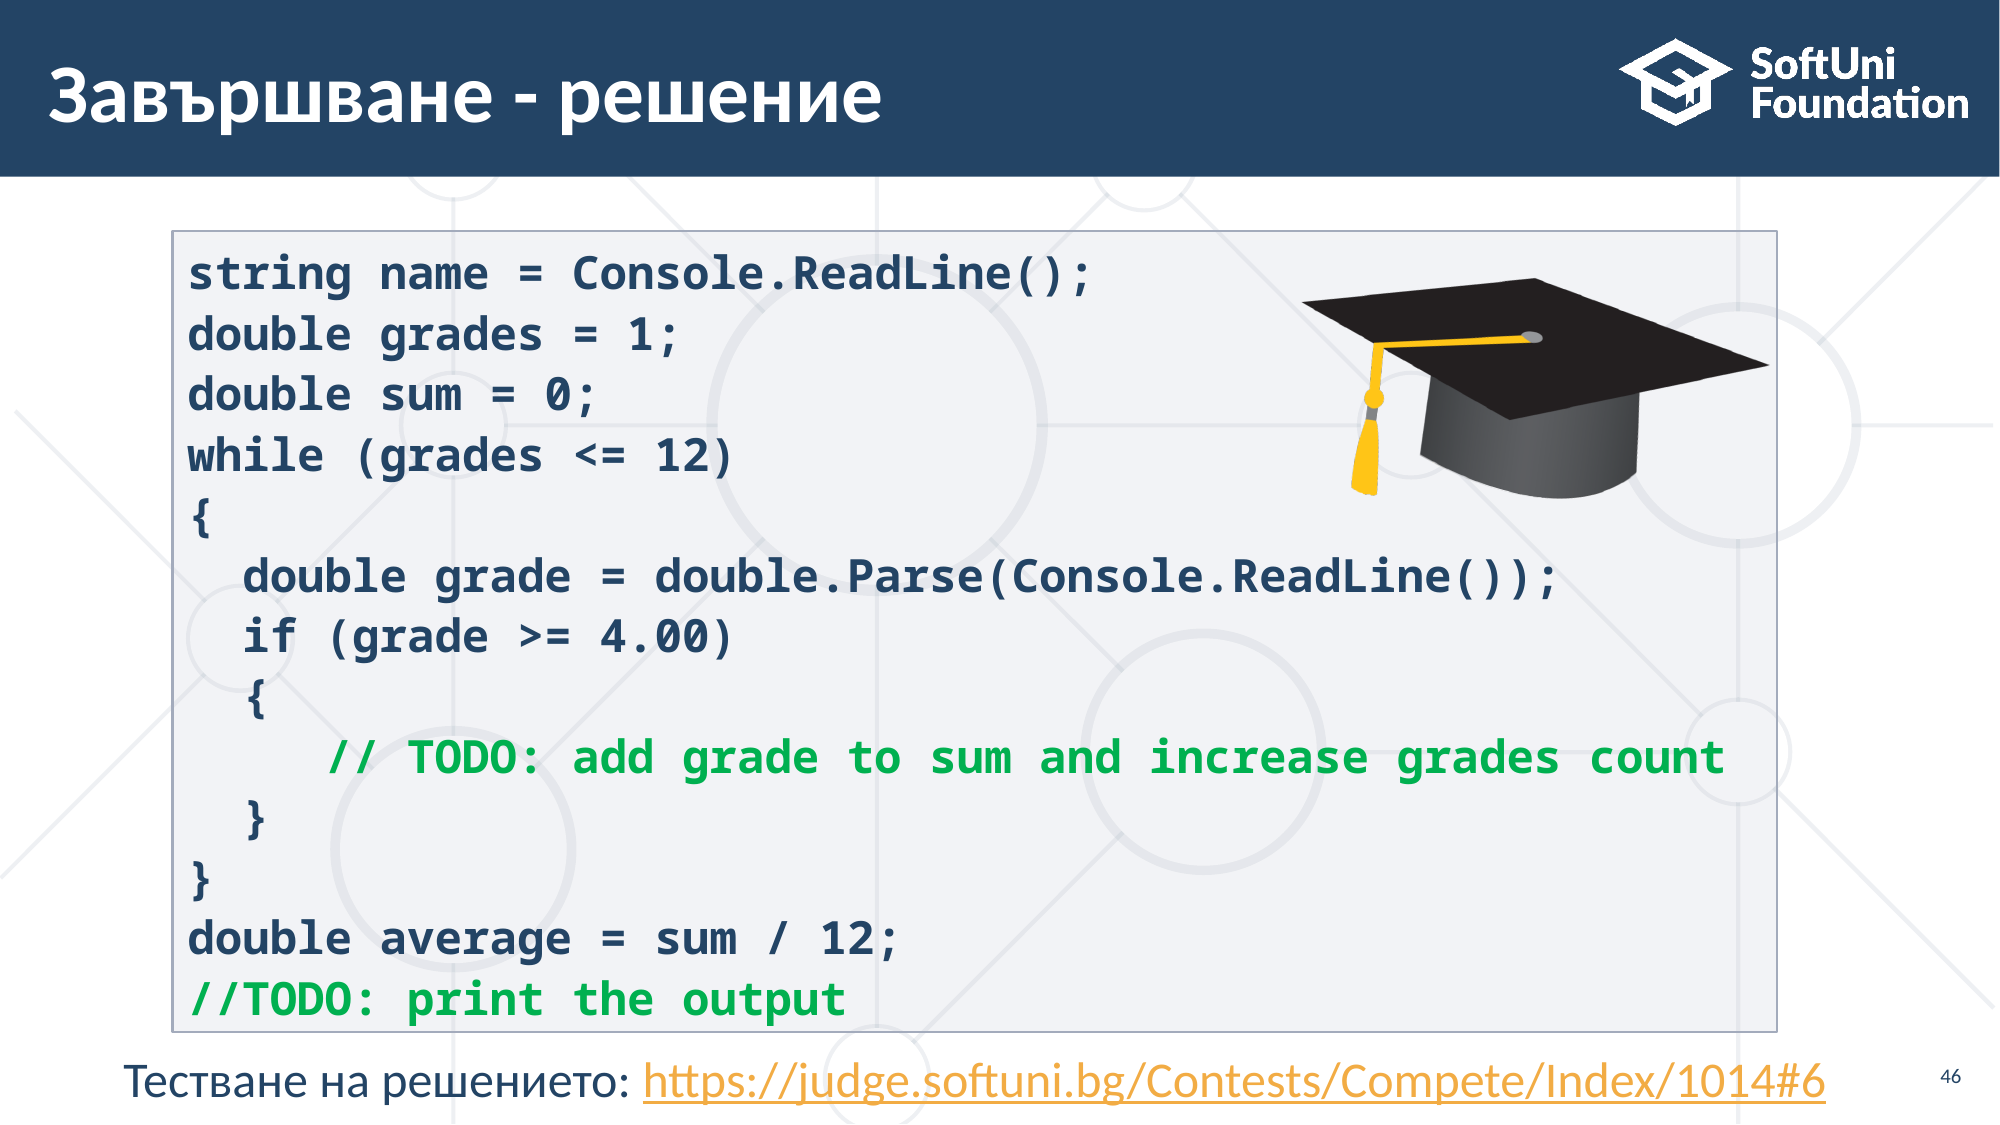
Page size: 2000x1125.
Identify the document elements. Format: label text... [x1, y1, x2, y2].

title Завършване - решение [31, 16, 1591, 162]
text_box string name = Console.ReadLine(); double grades = 1; double sum = 0; while (grades <= 12) { double grade = double.Parse(Console.ReadLine()); if (grade >= 4.00) { // TODO: add grade to sum and increase grades count } } double average = sum / 12; //TODO: print the output [172, 230, 1777, 1032]
picture [1618, 38, 1968, 126]
slide_number 46 [1896, 1049, 1968, 1101]
text_box Тестване на решението: https://judge.softuni.bg/Contests/Compete/Index/1014#6 [99, 1040, 1850, 1116]
picture [1231, 156, 1826, 604]
